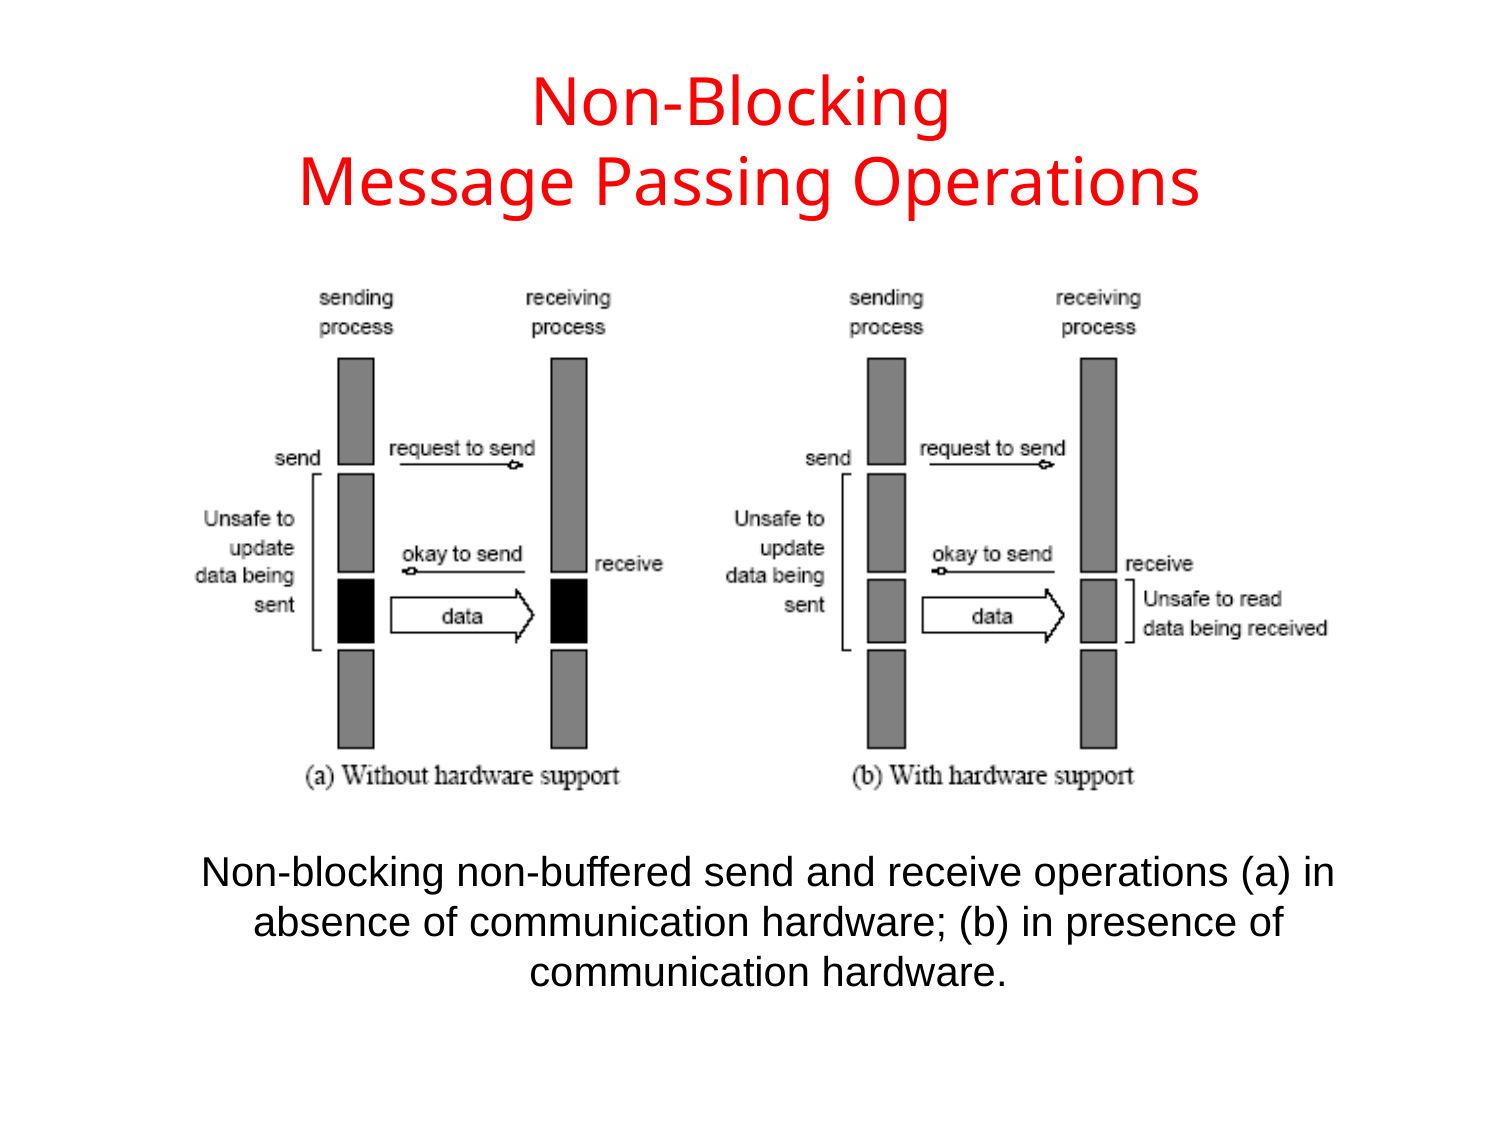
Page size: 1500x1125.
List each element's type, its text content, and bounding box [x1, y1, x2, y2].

text_box Non-blocking non-buffered send and receive operations (a) in absence of communication hardware; (b) in presence of communication hardware. [174, 837, 1363, 1003]
title Non-Blocking Message Passing Operations [75, 45, 1425, 233]
picture [162, 274, 1360, 820]
